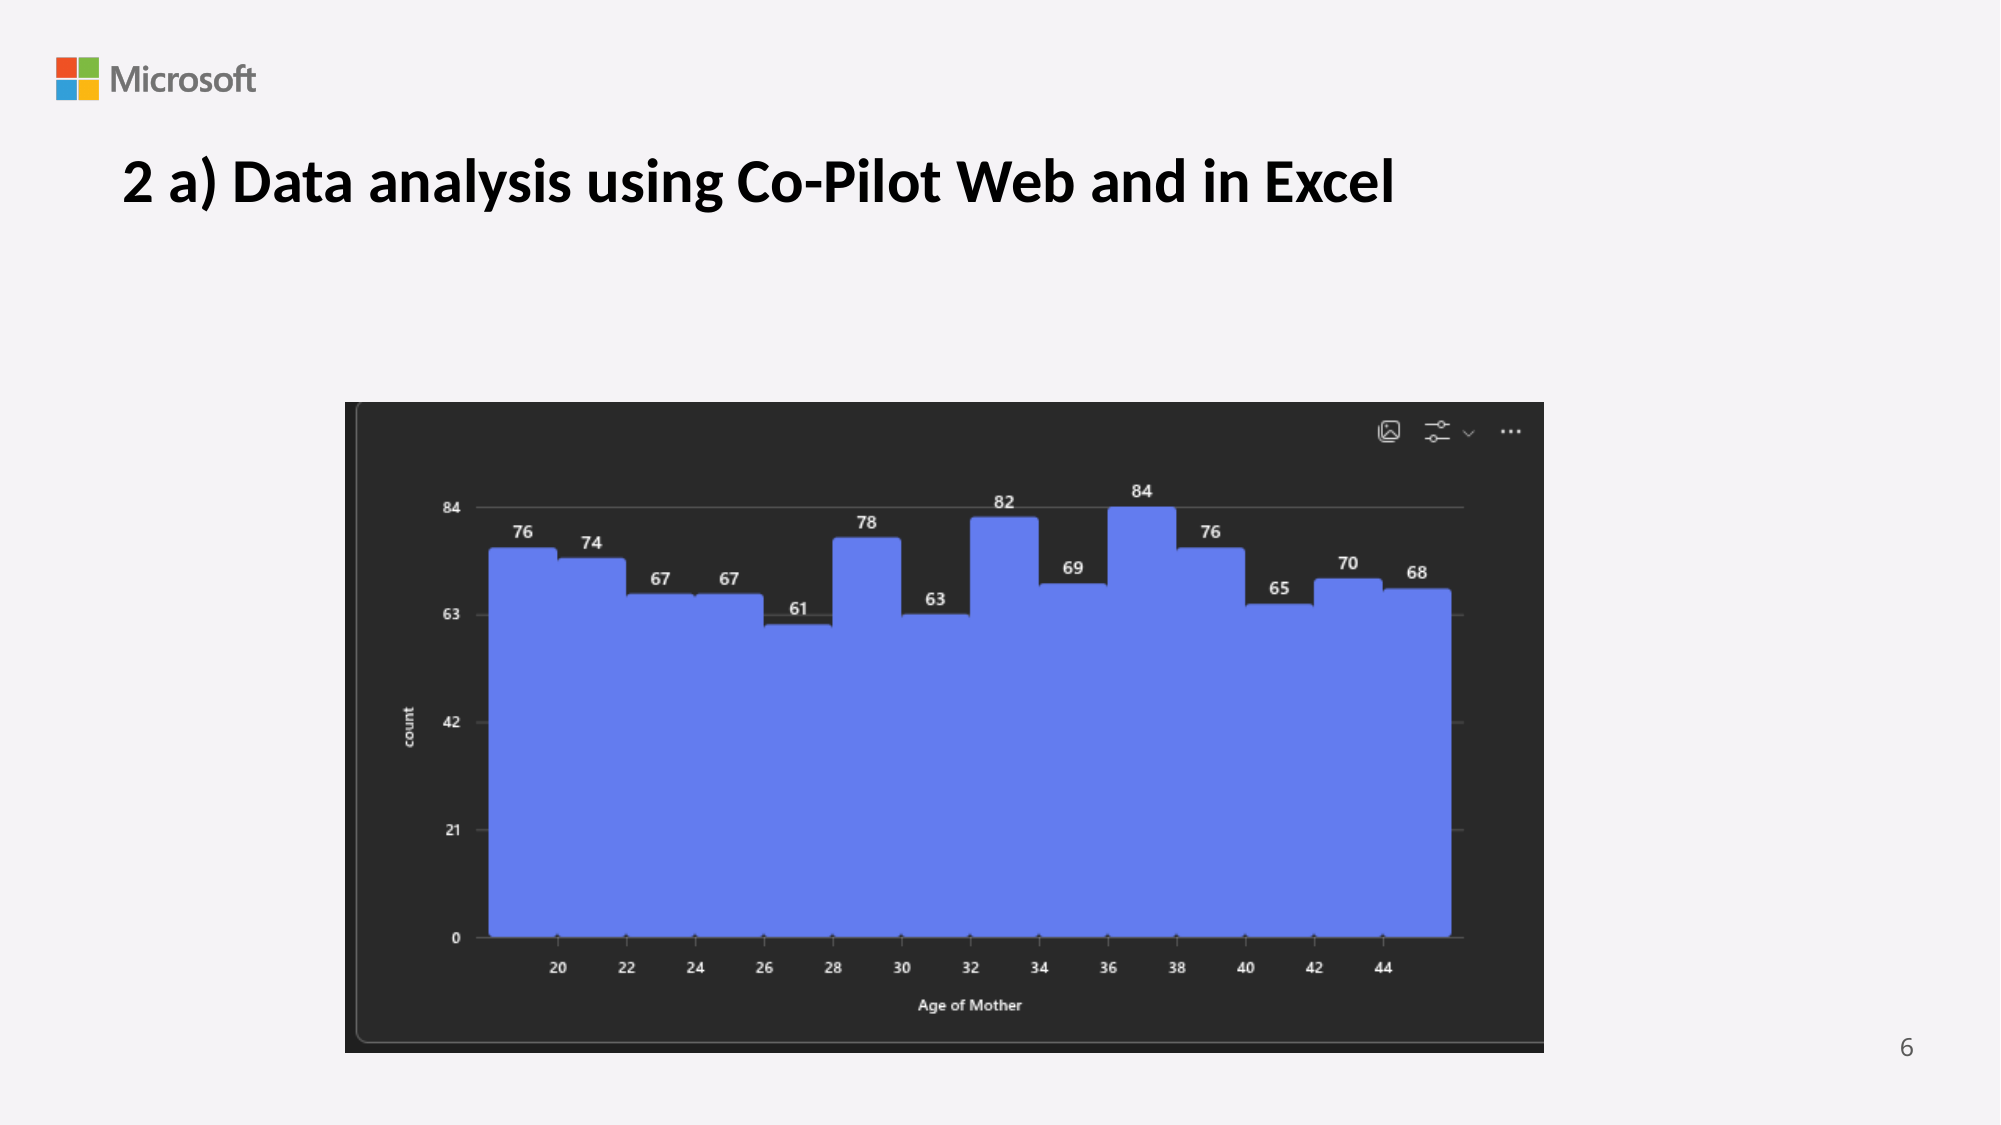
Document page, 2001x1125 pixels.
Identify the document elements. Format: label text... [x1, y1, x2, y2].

text_box 2 a) Data analysis using Co-Pilot Web and in Excel [107, 38, 1446, 235]
picture [14, 15, 299, 143]
slide_number ‹#› [1849, 1018, 1930, 1079]
picture [345, 401, 1545, 1053]
